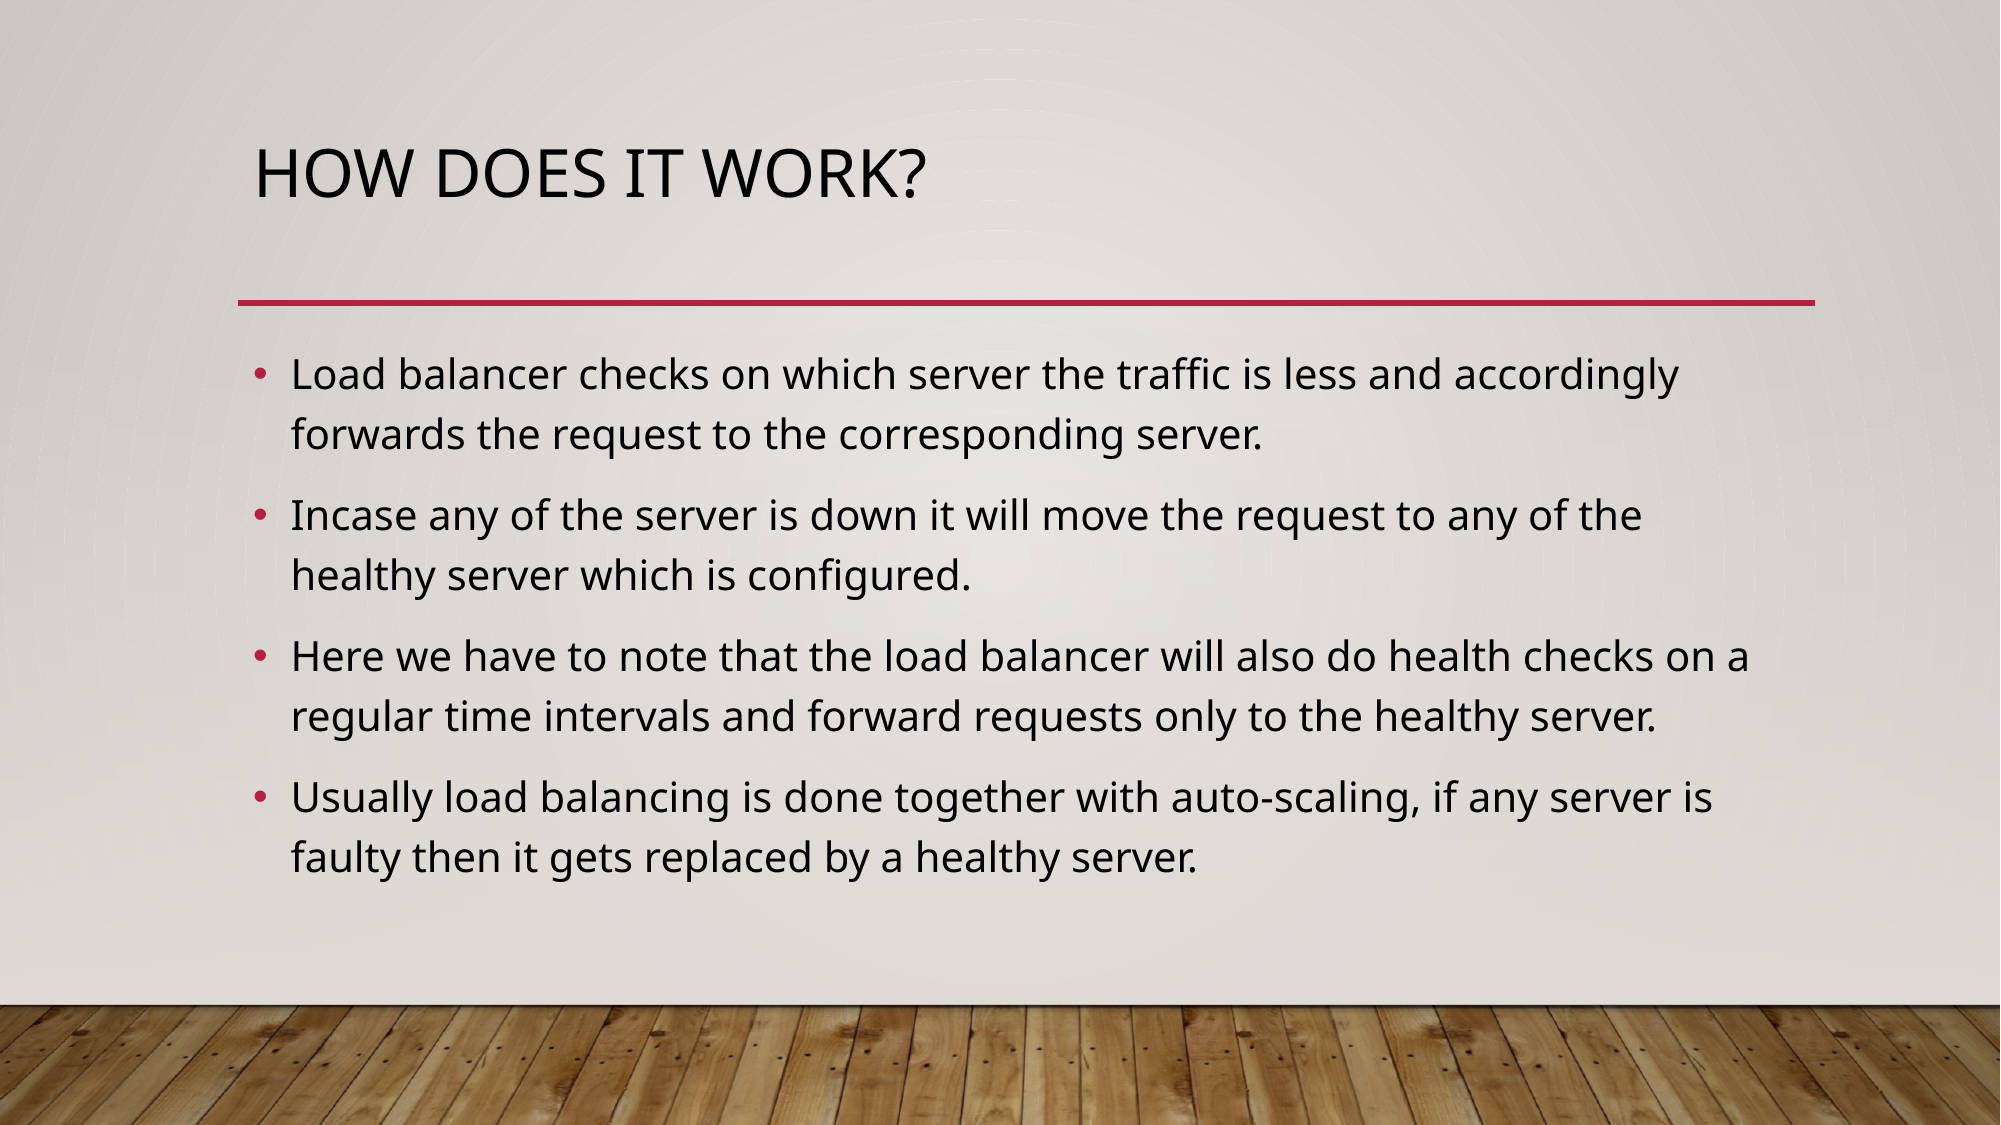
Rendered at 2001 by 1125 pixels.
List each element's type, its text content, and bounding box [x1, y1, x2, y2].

picture [0, 1005, 2000, 1125]
title How does it work? [238, 131, 1814, 305]
list Load balancer checks on which server the traffic is less and accordingly forwards the request to the corresponding server. Incase any of the server is down it will move the request to any of the healthy server which is configured. Here we have to note that the load balancer will also do health checks on a regular time intervals and forward requests only to the healthy server. Usually load balancing is done together with auto-scaling, if any server is faulty then it gets replaced by a healthy server. [238, 330, 1814, 897]
